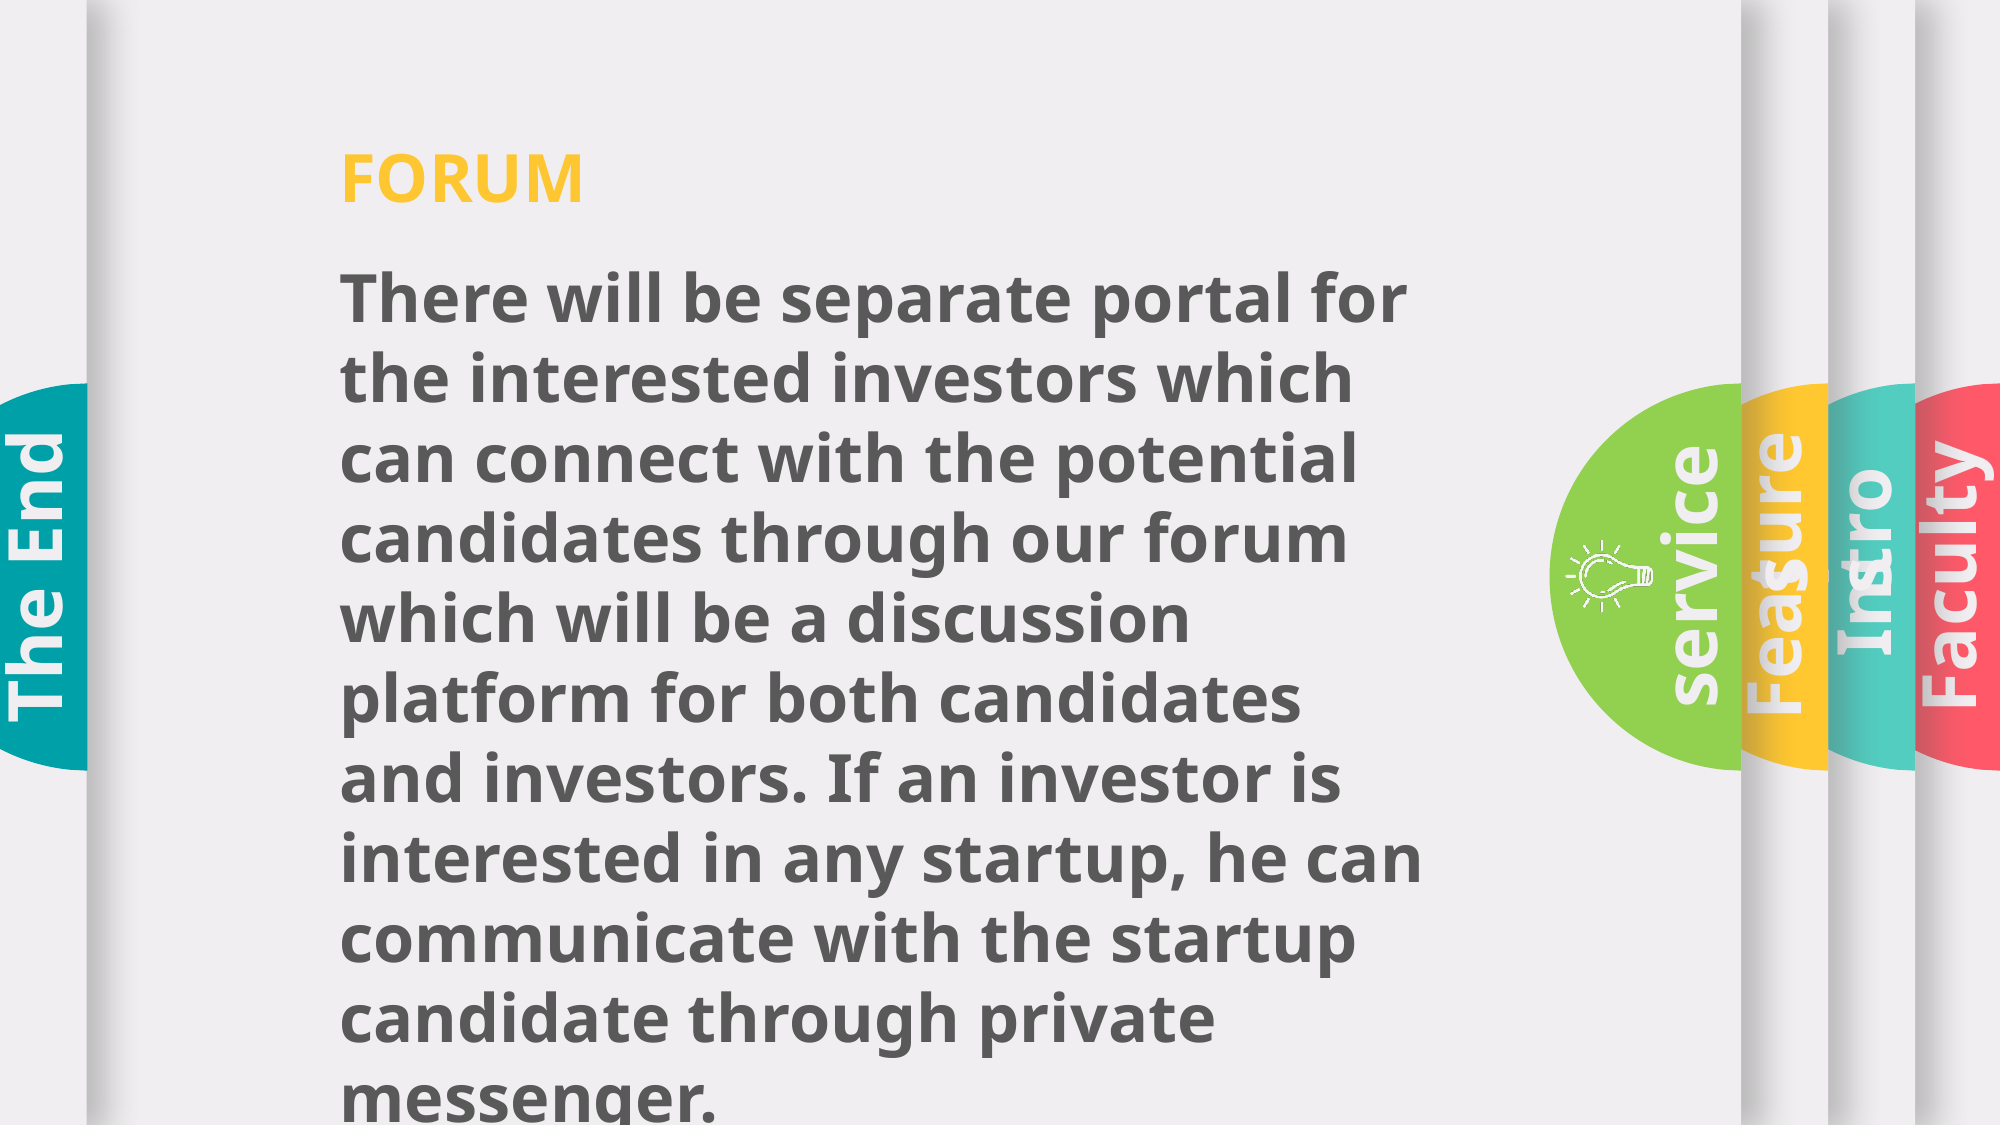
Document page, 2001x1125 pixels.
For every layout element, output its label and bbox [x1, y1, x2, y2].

text_box [0, 0, 88, 1125]
text_box [1916, 0, 2000, 1125]
text_box [1742, 0, 1829, 1125]
text_box [88, 0, 1742, 1125]
text_box [1829, 0, 1916, 1125]
